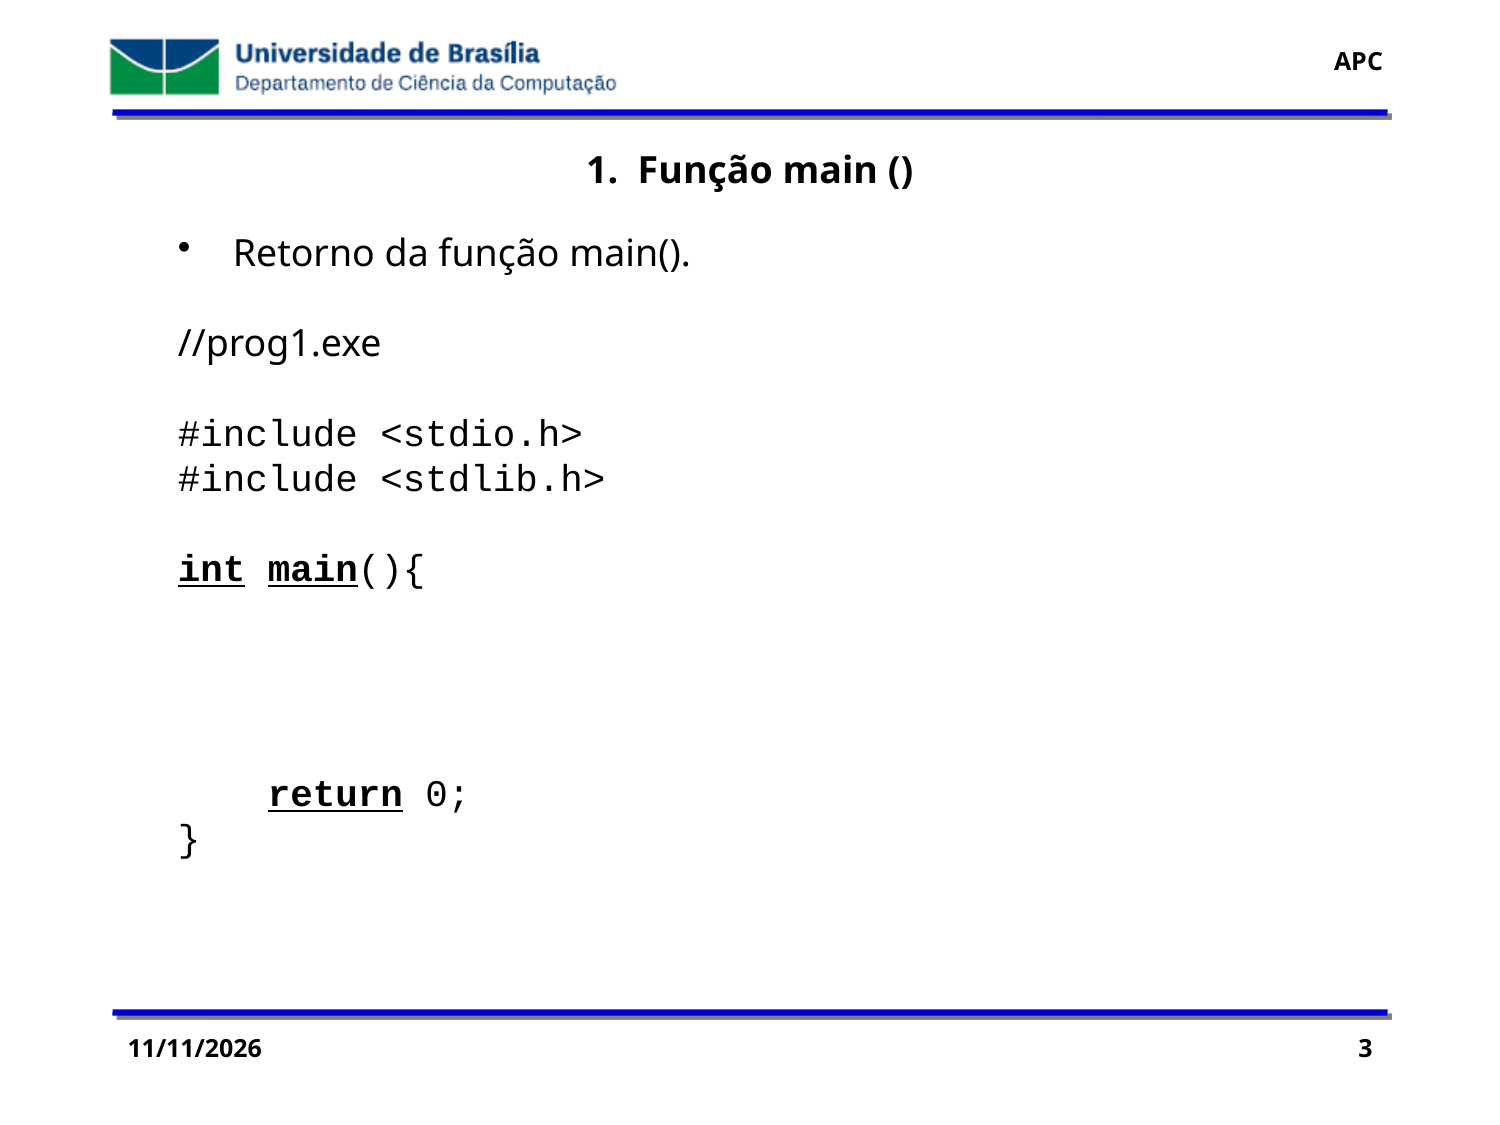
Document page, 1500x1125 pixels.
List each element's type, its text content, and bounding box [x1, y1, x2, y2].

text_box 1. Função main () [112, 138, 1388, 198]
picture [105, 35, 632, 100]
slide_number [112, 1024, 426, 1101]
text_box Retorno da função main(). //prog1.exe #include <stdio.h> #include <stdlib.h> int main(){ return 0; } [163, 221, 1301, 866]
slide_number 3 [1074, 1024, 1388, 1101]
